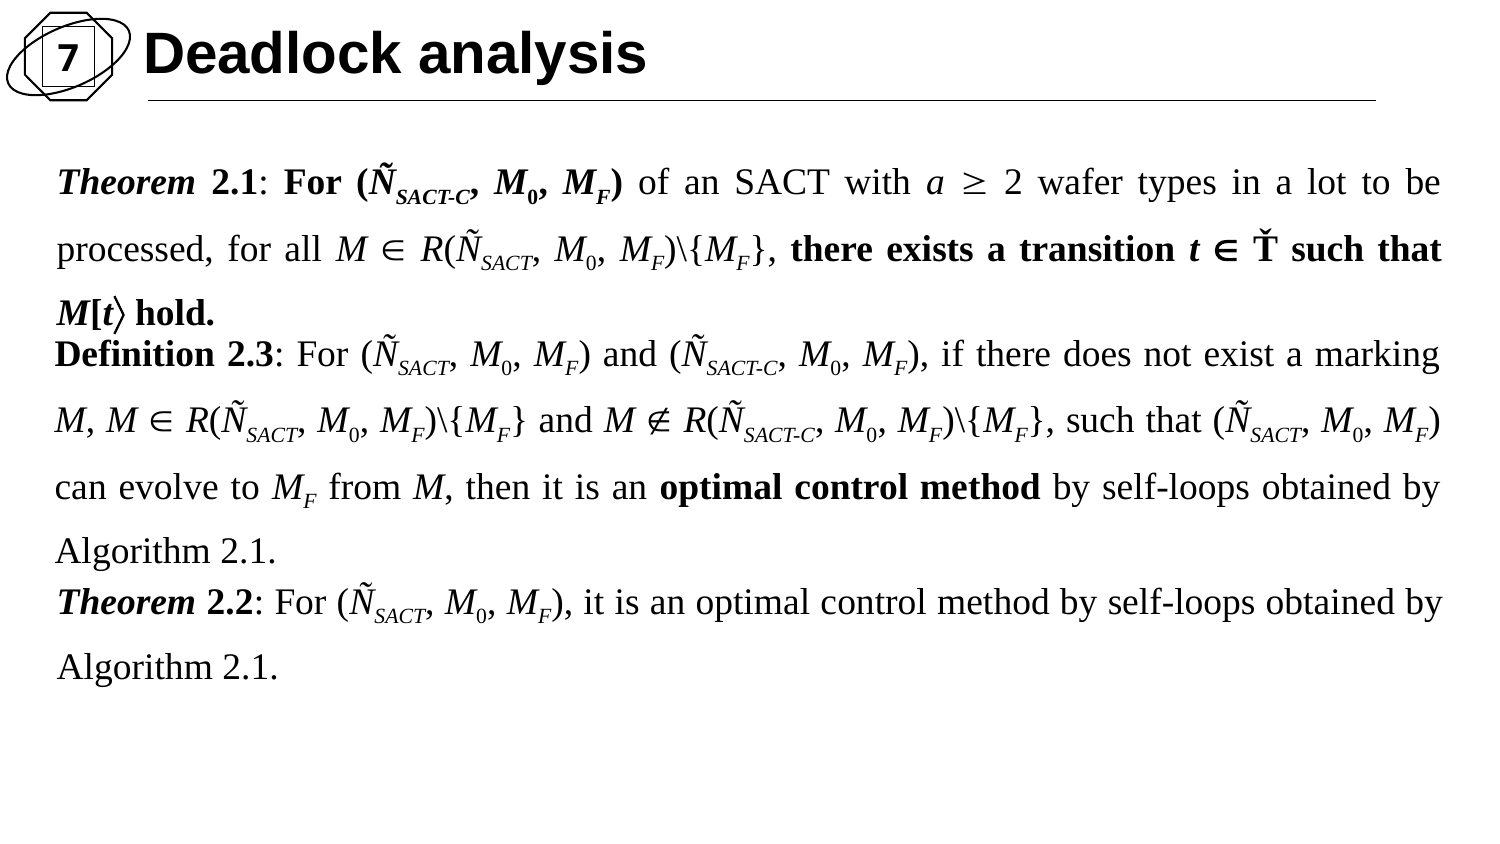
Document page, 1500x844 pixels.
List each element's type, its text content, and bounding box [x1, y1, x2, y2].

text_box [2, 12, 135, 101]
text_box Deadlock analysis [135, 0, 986, 101]
text_box Definition 2.3: For (ÑSACT, M0, MF) and (ÑSACT-C, M0, MF), if there does not exist a marking M, M  R(ÑSACT, M0, MF)\{MF} and M  R(ÑSACT-C, M0, MF)\{MF}, such that (ÑSACT, M0, MF) can evolve to MF from M, then it is an optimal control method by self-loops obtained by Algorithm 2.1. [39, 306, 1456, 579]
text_box Theorem 2.2: For (ÑSACT, M0, MF), it is an optimal control method by self-loops obtained by Algorithm 2.1. [41, 554, 1459, 694]
text_box Theorem 2.1: For (ÑSACT-C, M0, MF) of an SACT with a  2 wafer types in a lot to be processed, for all M  R(ÑSACT, M0, MF)\{MF}, there exists a transition t  Ť such that M[t hold. [41, 134, 1457, 341]
